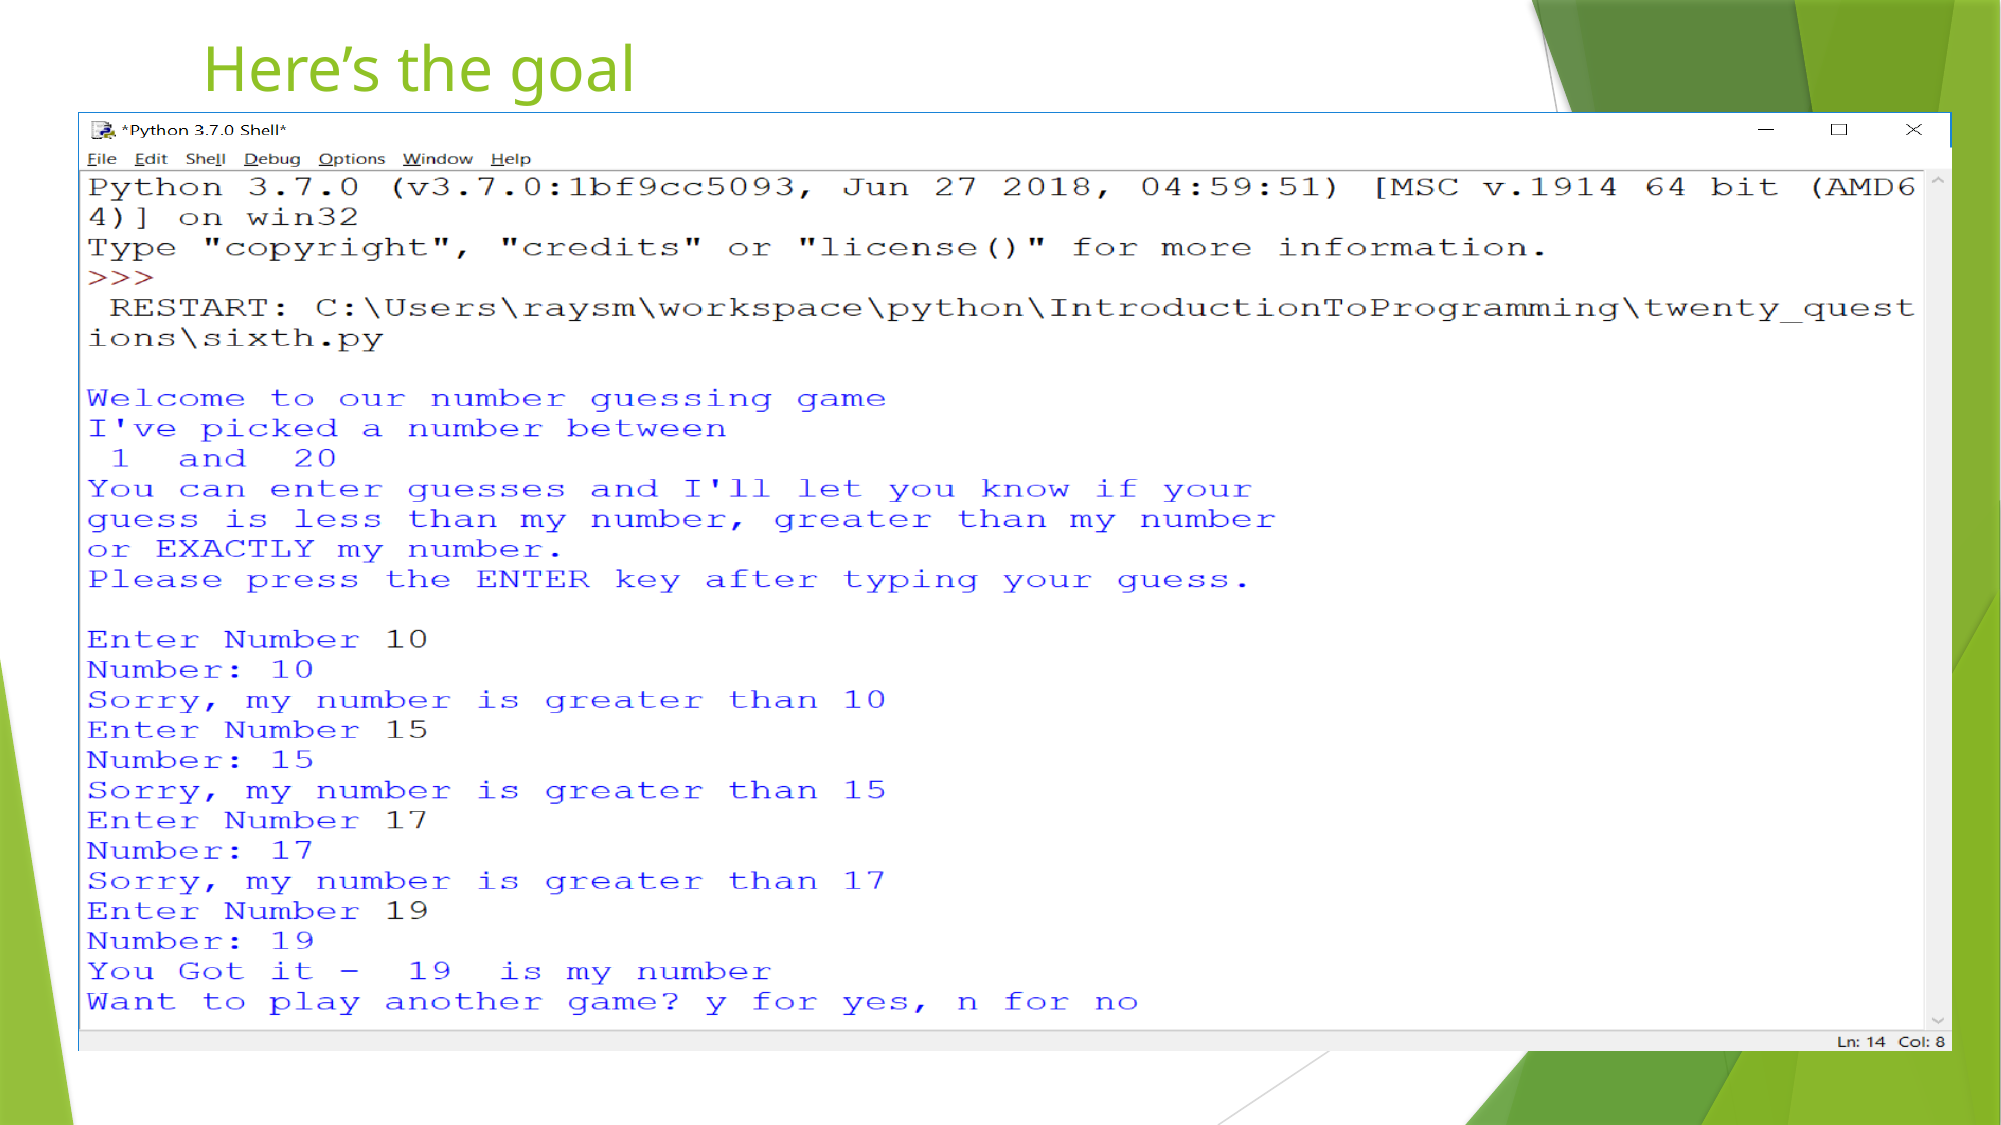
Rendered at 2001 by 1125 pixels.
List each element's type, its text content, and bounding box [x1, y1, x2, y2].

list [78, 111, 1953, 1052]
title Here’s the goal [187, 22, 1813, 111]
